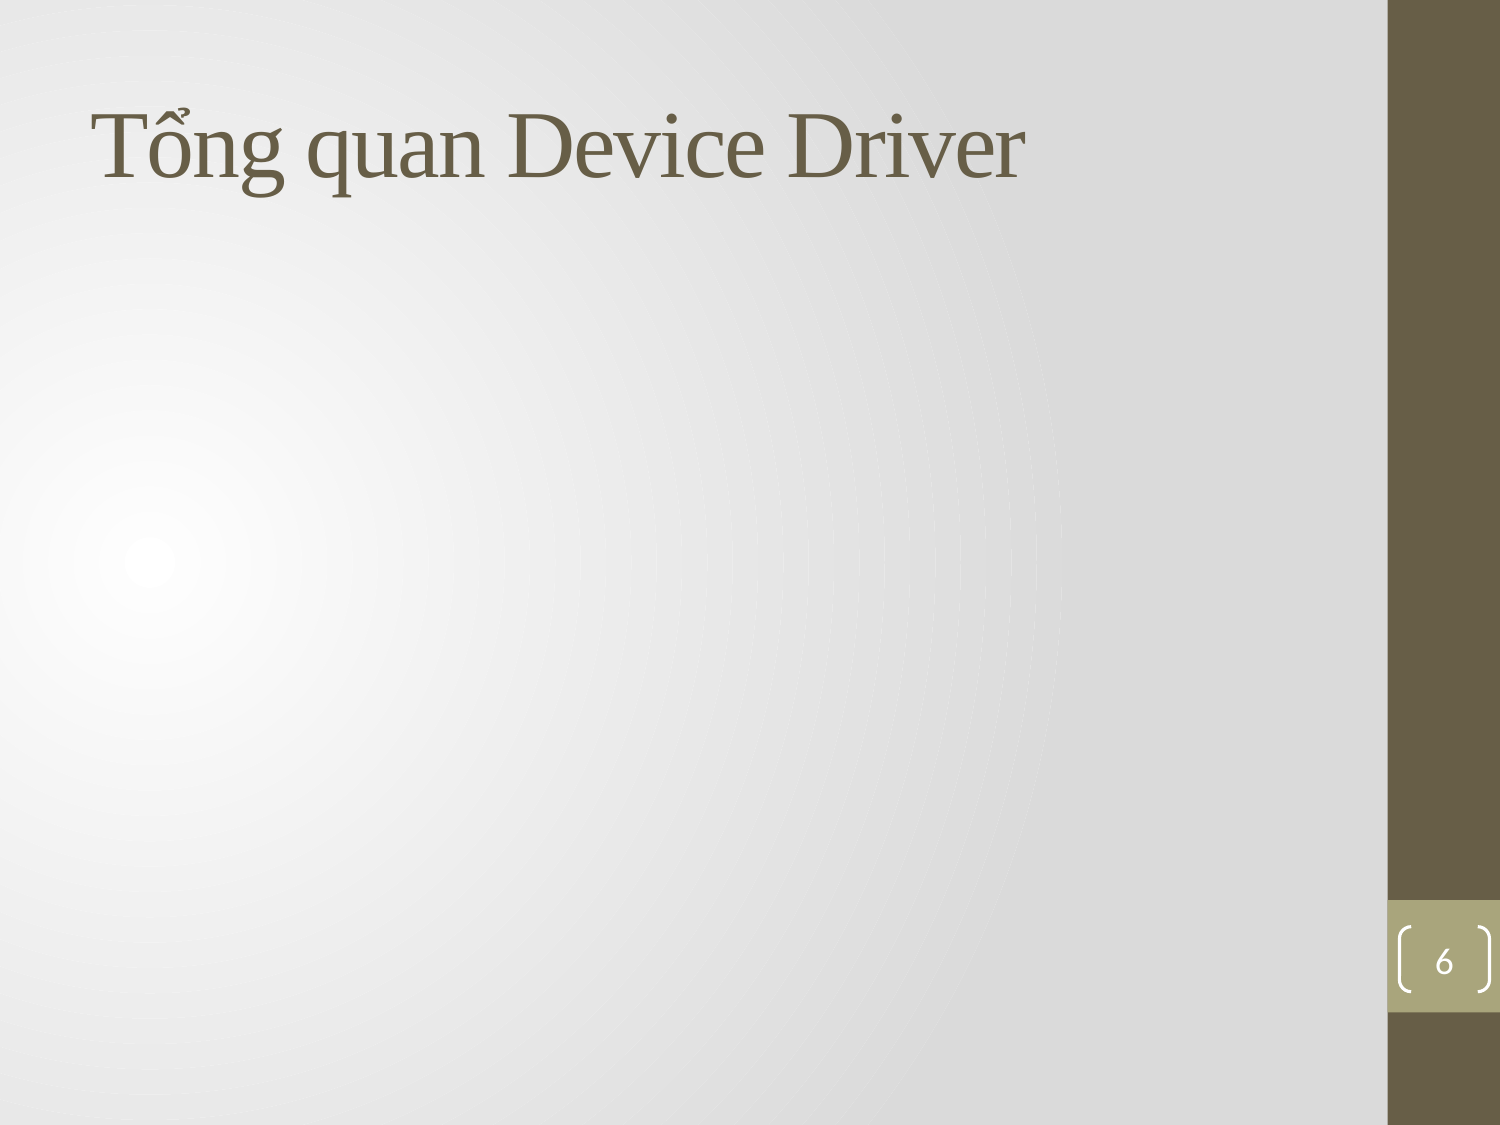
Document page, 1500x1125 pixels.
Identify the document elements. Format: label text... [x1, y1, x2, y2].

title Tổng quan Device Driver [75, 45, 1325, 233]
slide_number 6 [1397, 925, 1492, 994]
